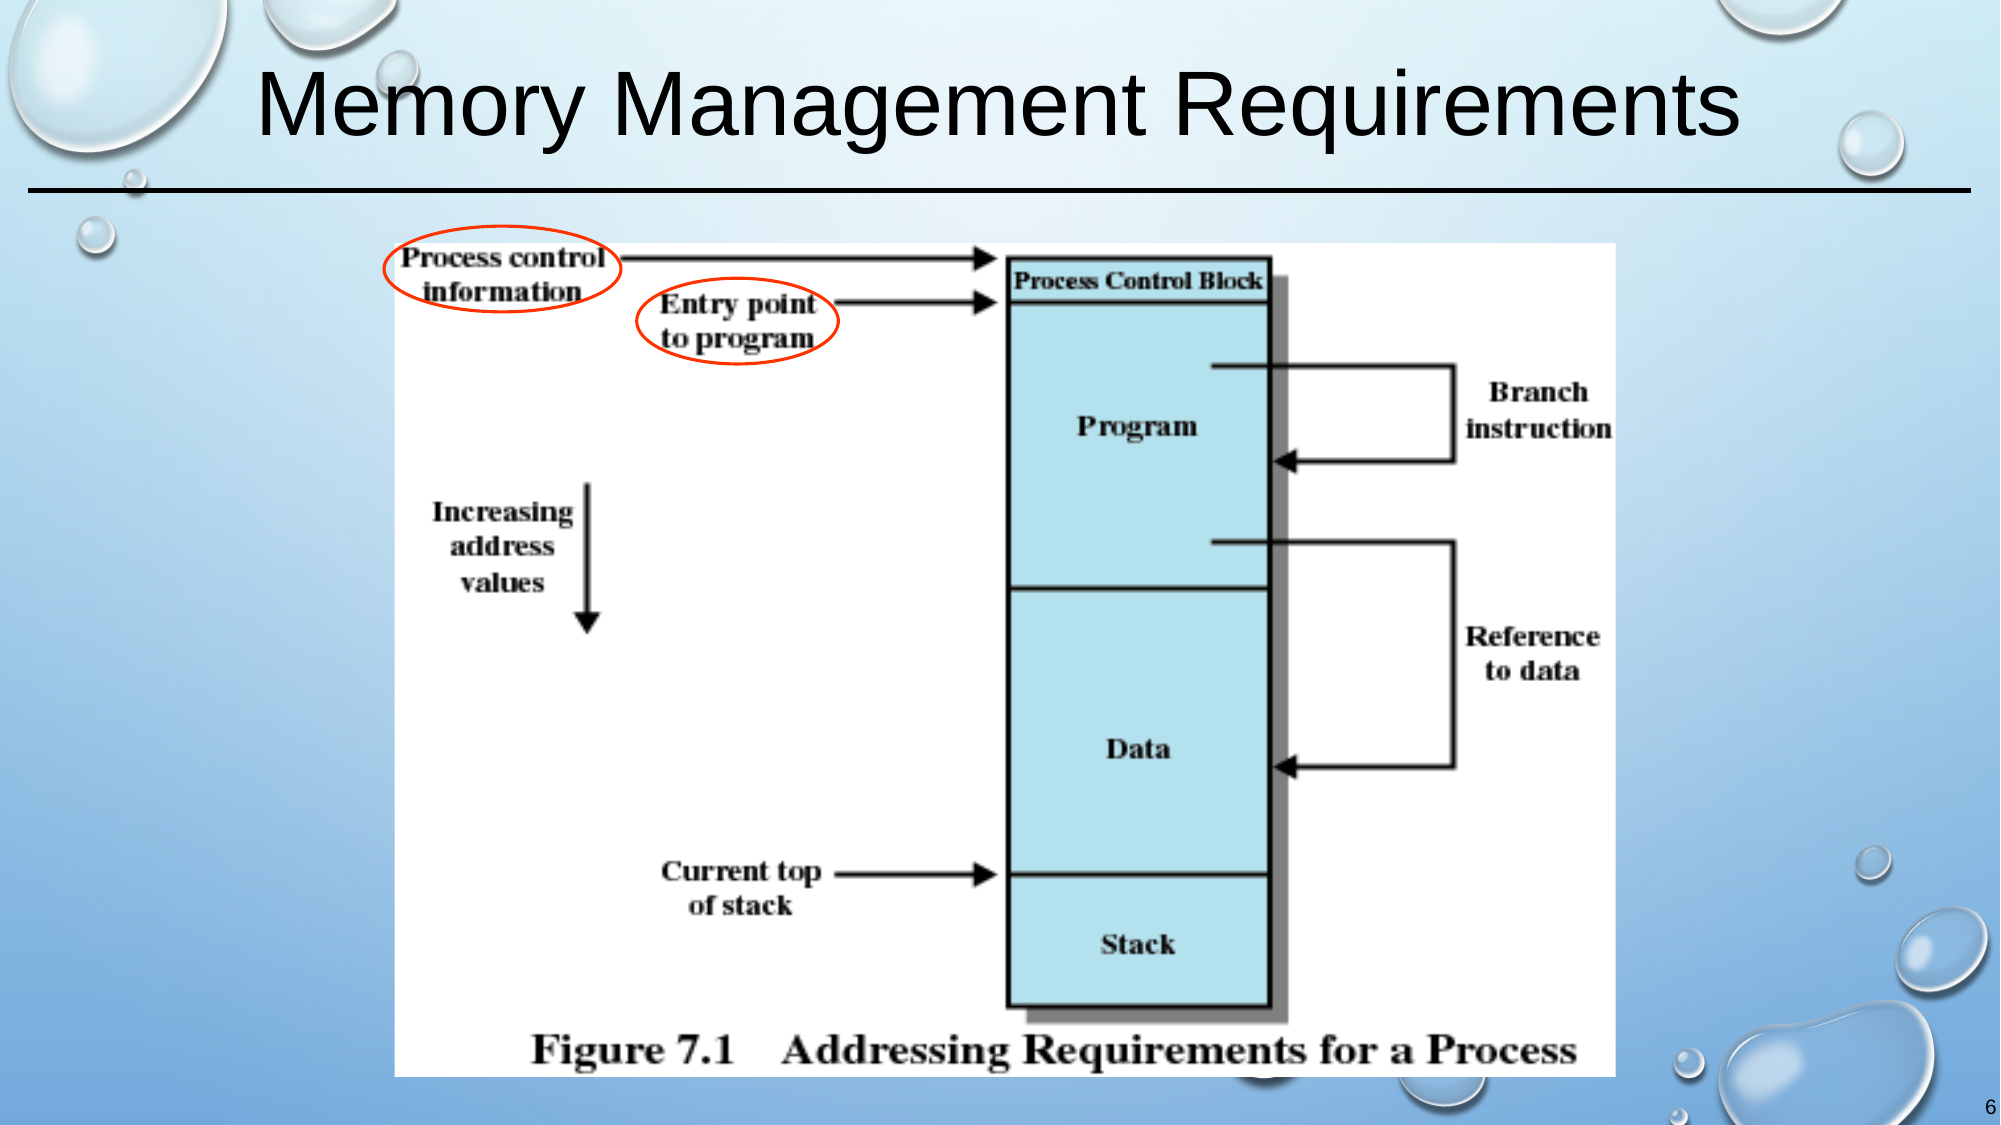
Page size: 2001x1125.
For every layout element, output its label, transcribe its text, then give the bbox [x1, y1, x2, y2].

slide_number 6 [1909, 1089, 2000, 1124]
picture [0, 0, 2000, 1125]
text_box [383, 225, 1616, 1077]
title Memory Management Requirements [28, 25, 1972, 187]
